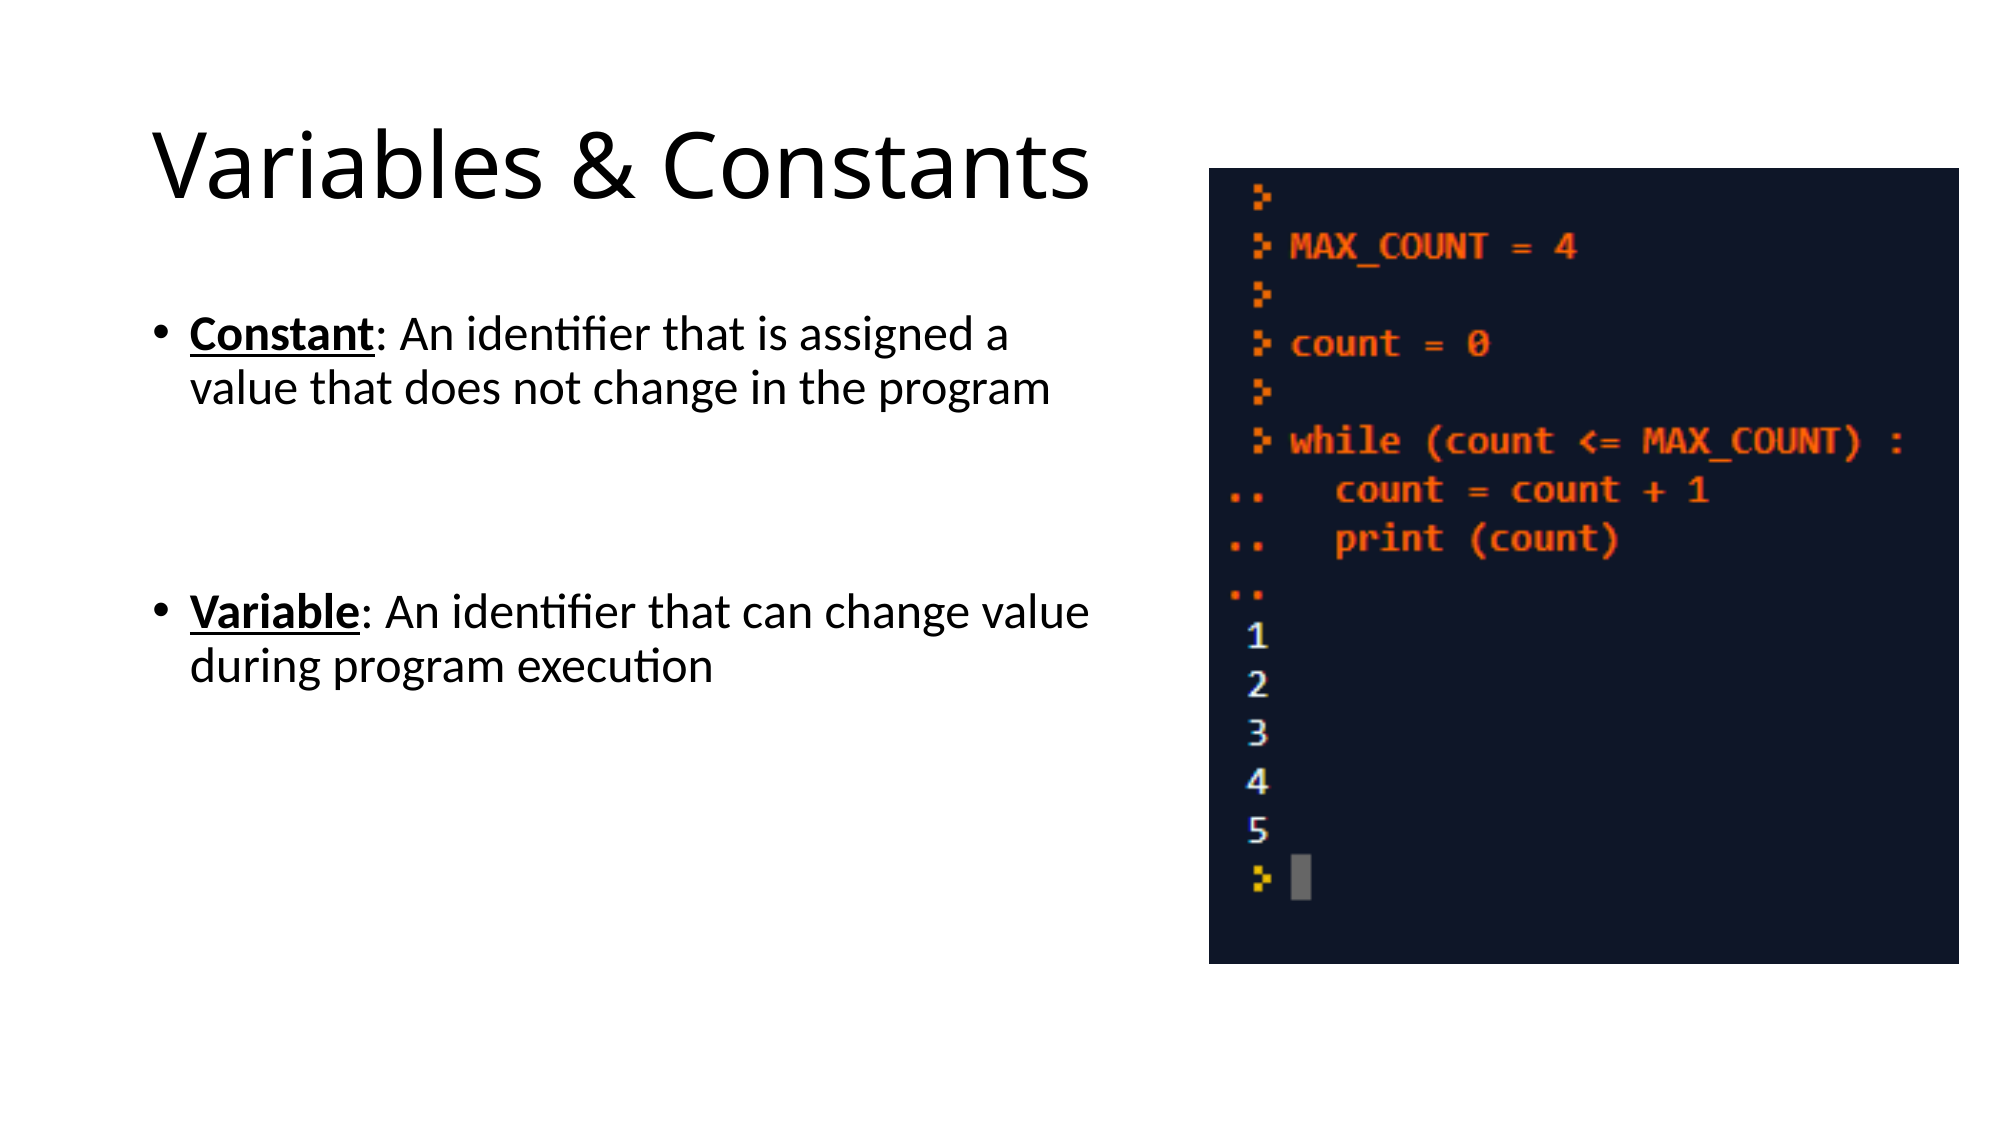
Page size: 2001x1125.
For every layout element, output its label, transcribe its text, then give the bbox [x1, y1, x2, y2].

picture [1209, 168, 1959, 964]
title Variables & Constants [137, 59, 1863, 278]
list Constant: An identifier that is assigned a value that does not change in the program Variable: An identifier that can change value during program execution [137, 299, 1863, 1014]
